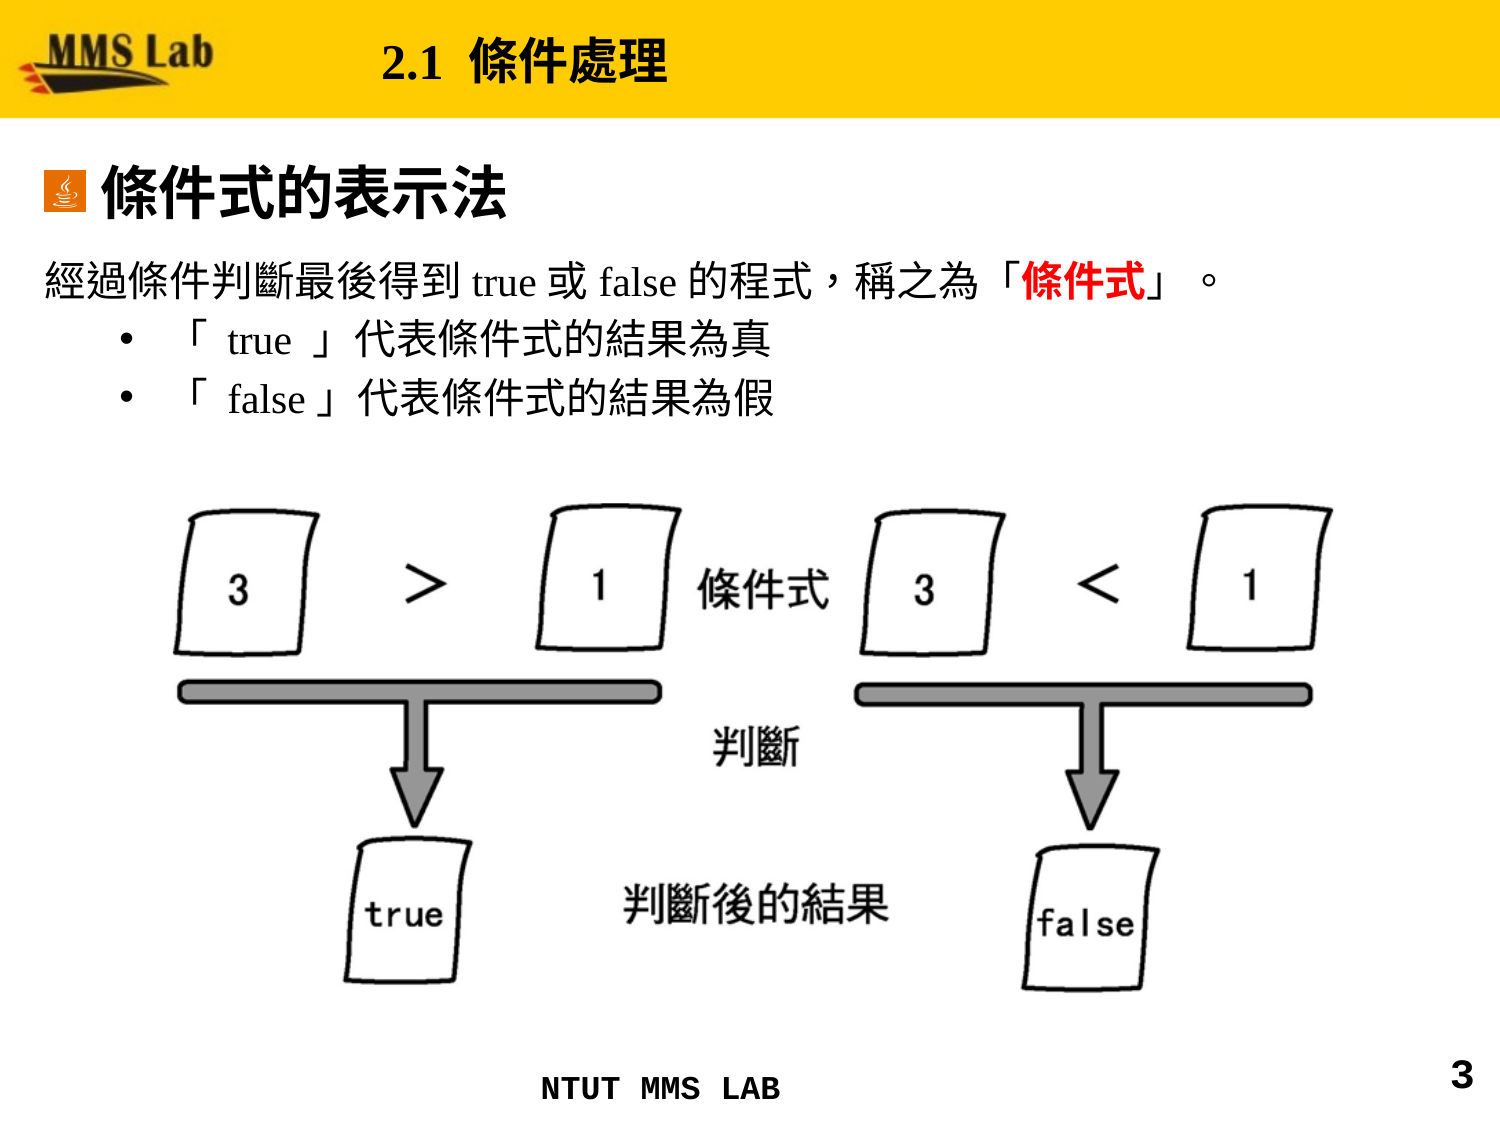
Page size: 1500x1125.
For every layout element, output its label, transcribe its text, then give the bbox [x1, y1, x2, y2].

slide_number 3 [1139, 1039, 1491, 1118]
list 條件式的表示法 經過條件判斷最後得到true或false的程式，稱之為「條件式」。 「 true 」代表條件式的結果為真 「 false」代表條件式的結果為假 [29, 148, 1483, 1022]
footer NTUT MMS LAB [525, 1058, 1013, 1107]
picture [0, 0, 1500, 1096]
title 2.1 條件處理 [366, 0, 1500, 119]
